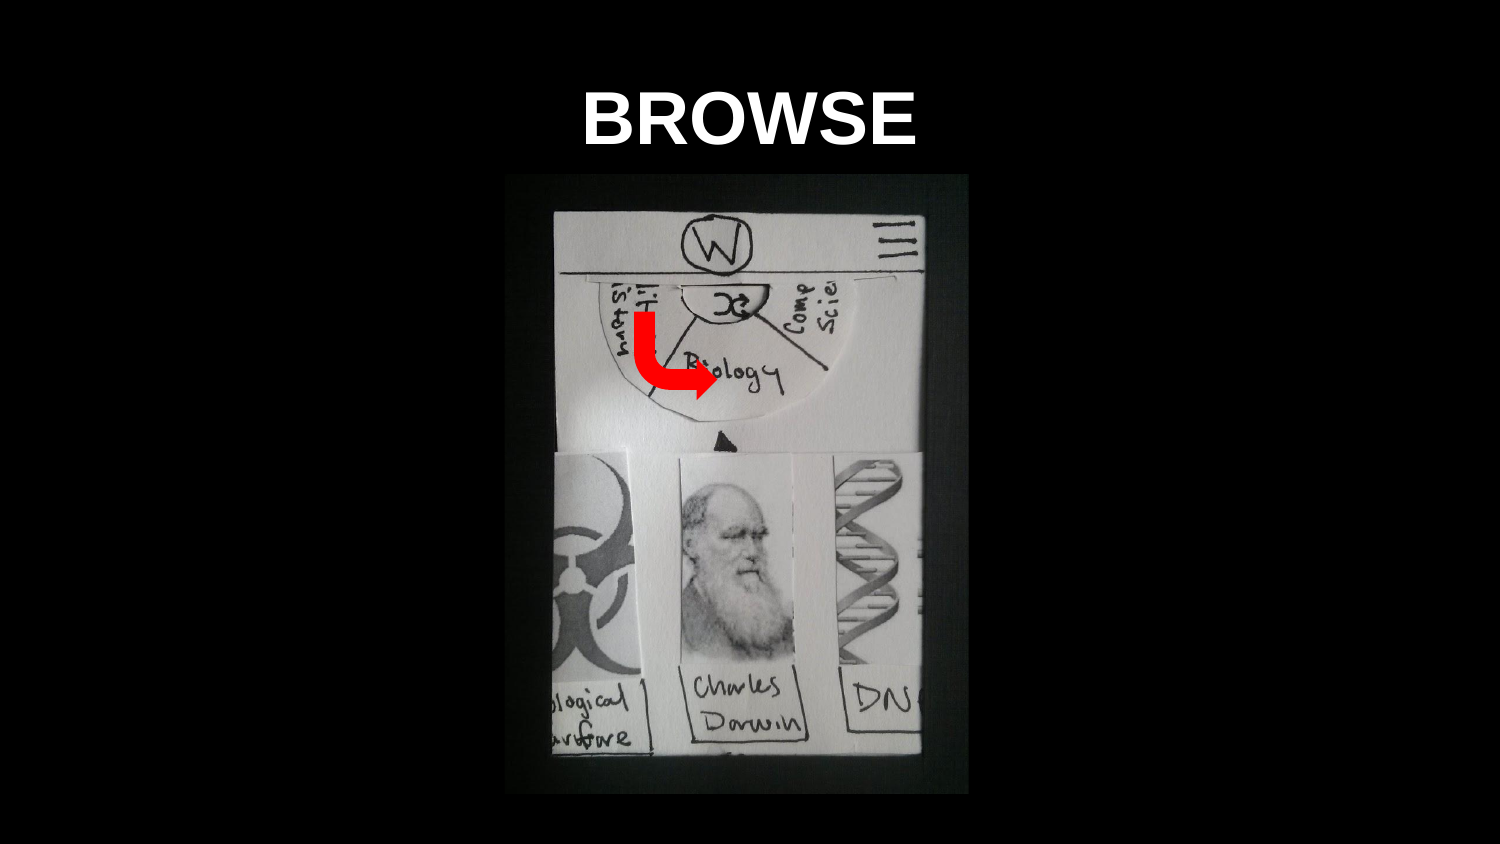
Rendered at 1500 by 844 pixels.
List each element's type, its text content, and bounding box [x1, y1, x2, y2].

title BROWSE [75, 33, 1425, 175]
picture [504, 174, 969, 794]
